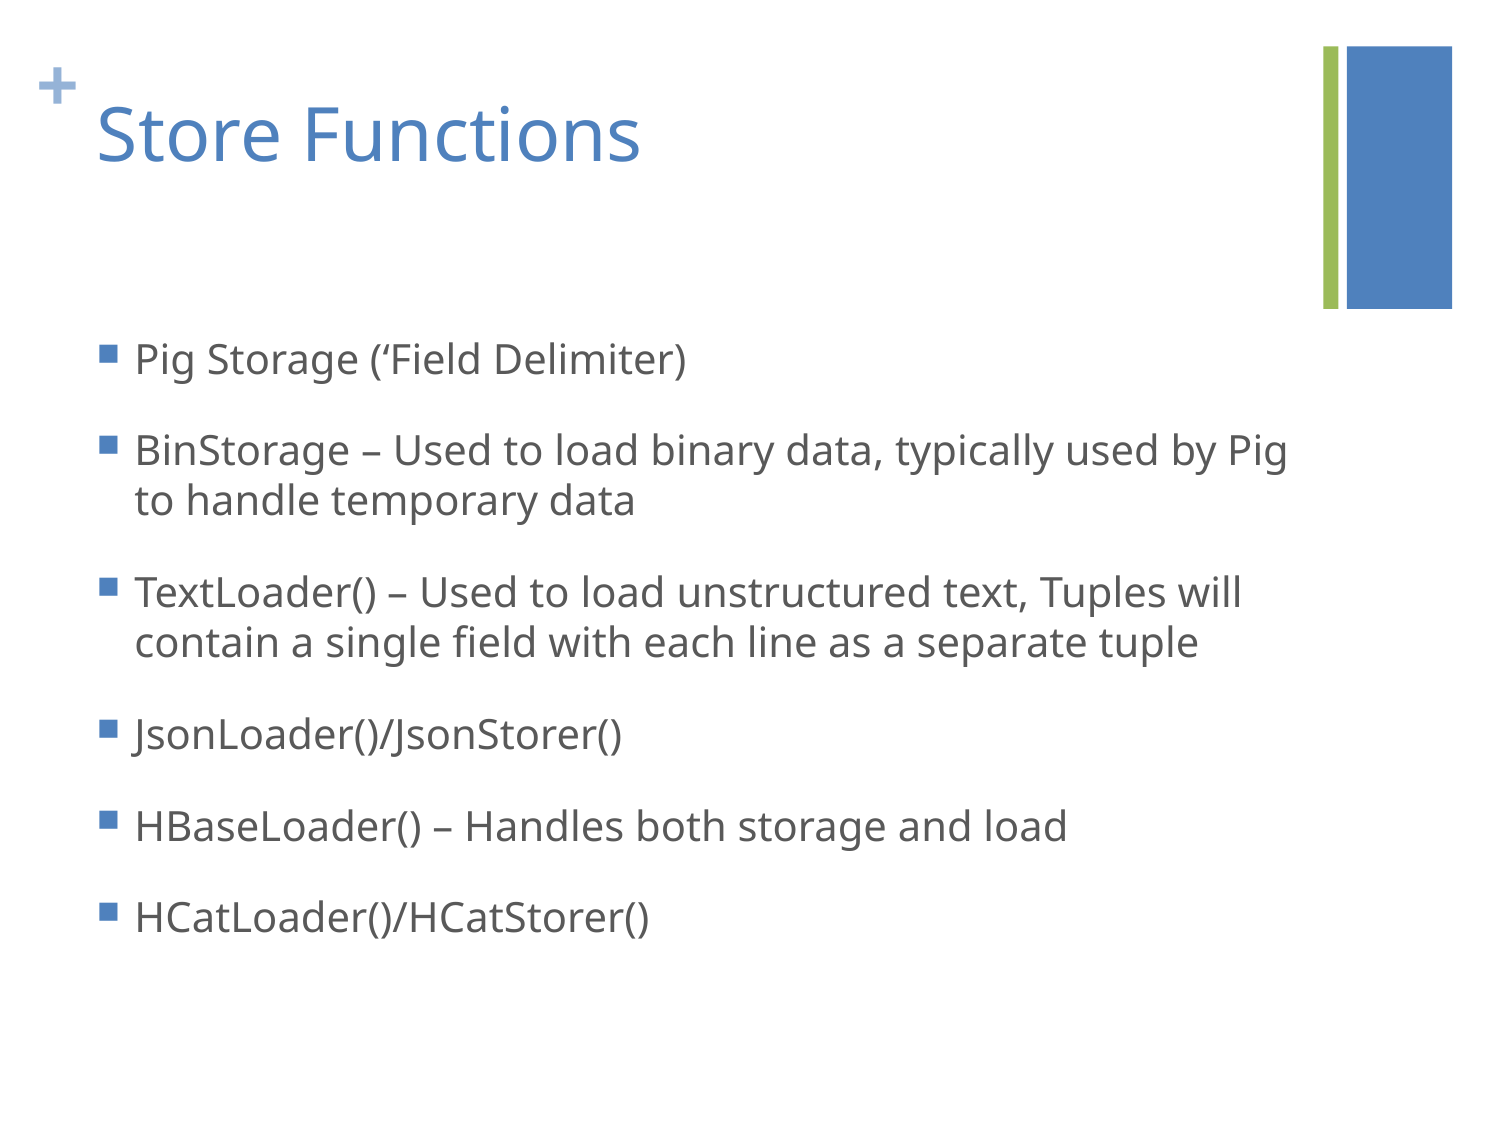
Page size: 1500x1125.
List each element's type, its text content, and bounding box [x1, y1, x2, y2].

list Pig Storage (‘Field Delimiter) BinStorage – Used to load binary data, typically used by Pig to handle temporary data TextLoader() – Used to load unstructured text, Tuples will contain a single field with each line as a separate tuple JsonLoader()/JsonStorer() HBaseLoader() – Handles both storage and load HCatLoader()/HCatStorer() [81, 324, 1322, 1005]
title Store Functions [81, 79, 1322, 263]
